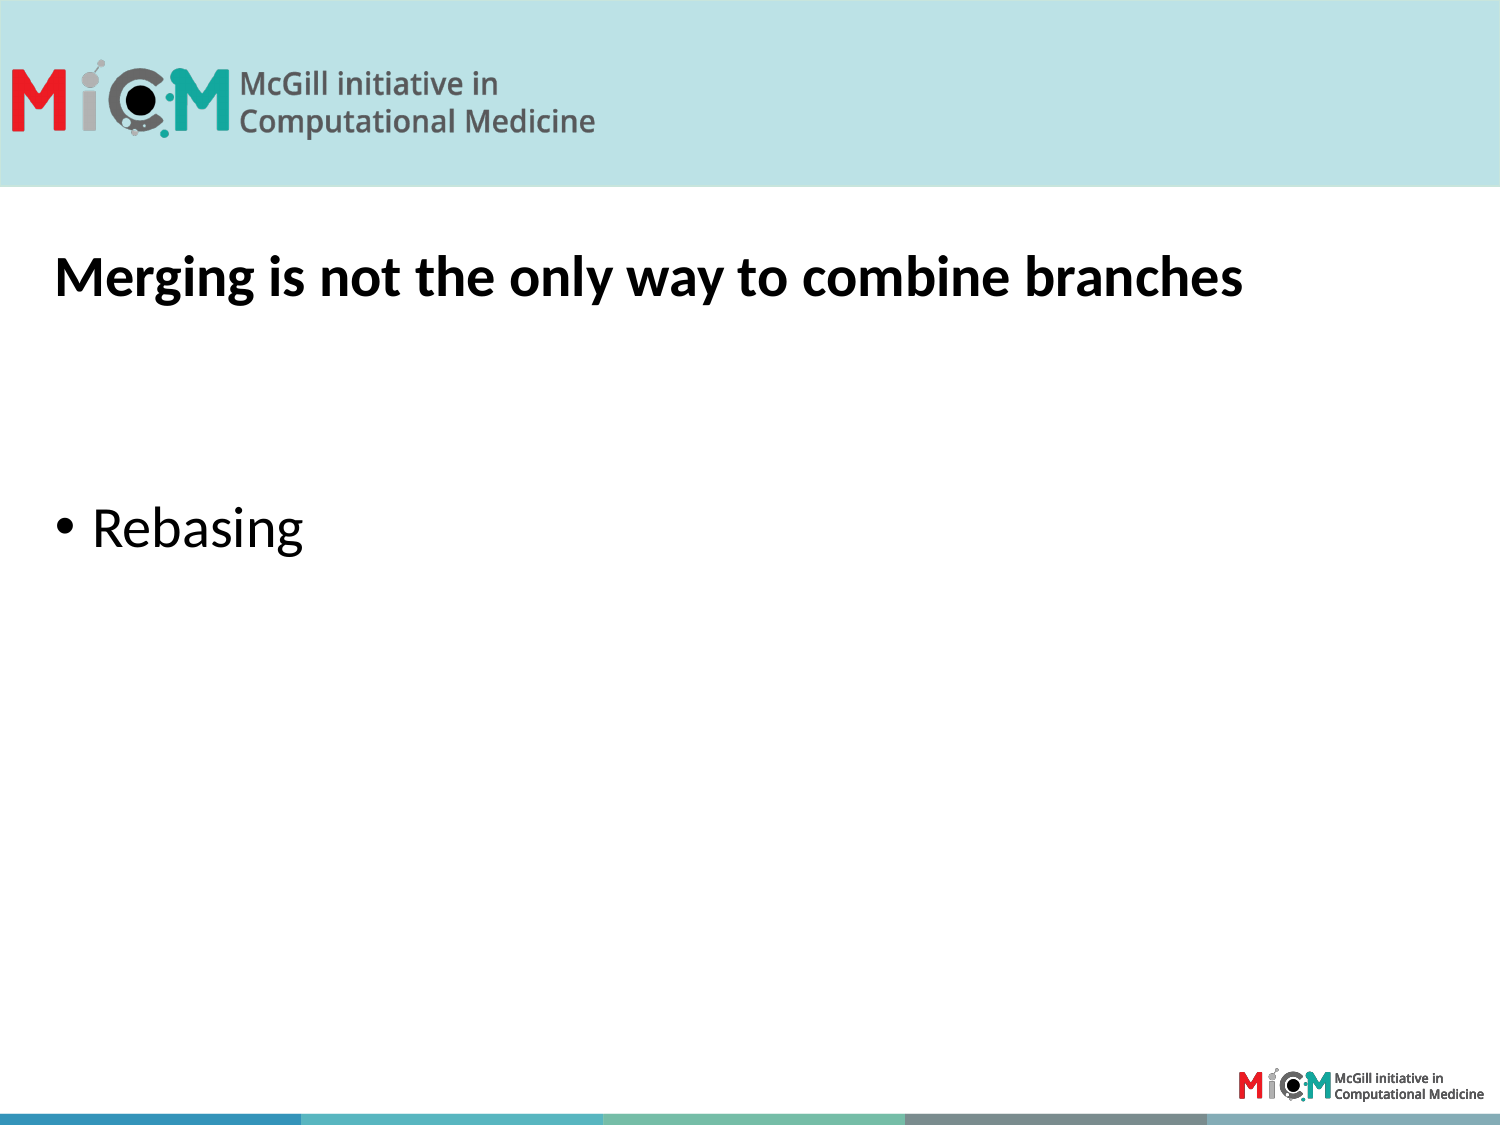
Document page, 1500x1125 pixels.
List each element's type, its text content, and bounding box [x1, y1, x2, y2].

picture [1211, 1051, 1500, 1122]
list Merging is not the only way to combine branches Rebasing [39, 238, 1461, 1047]
picture [0, 19, 634, 187]
